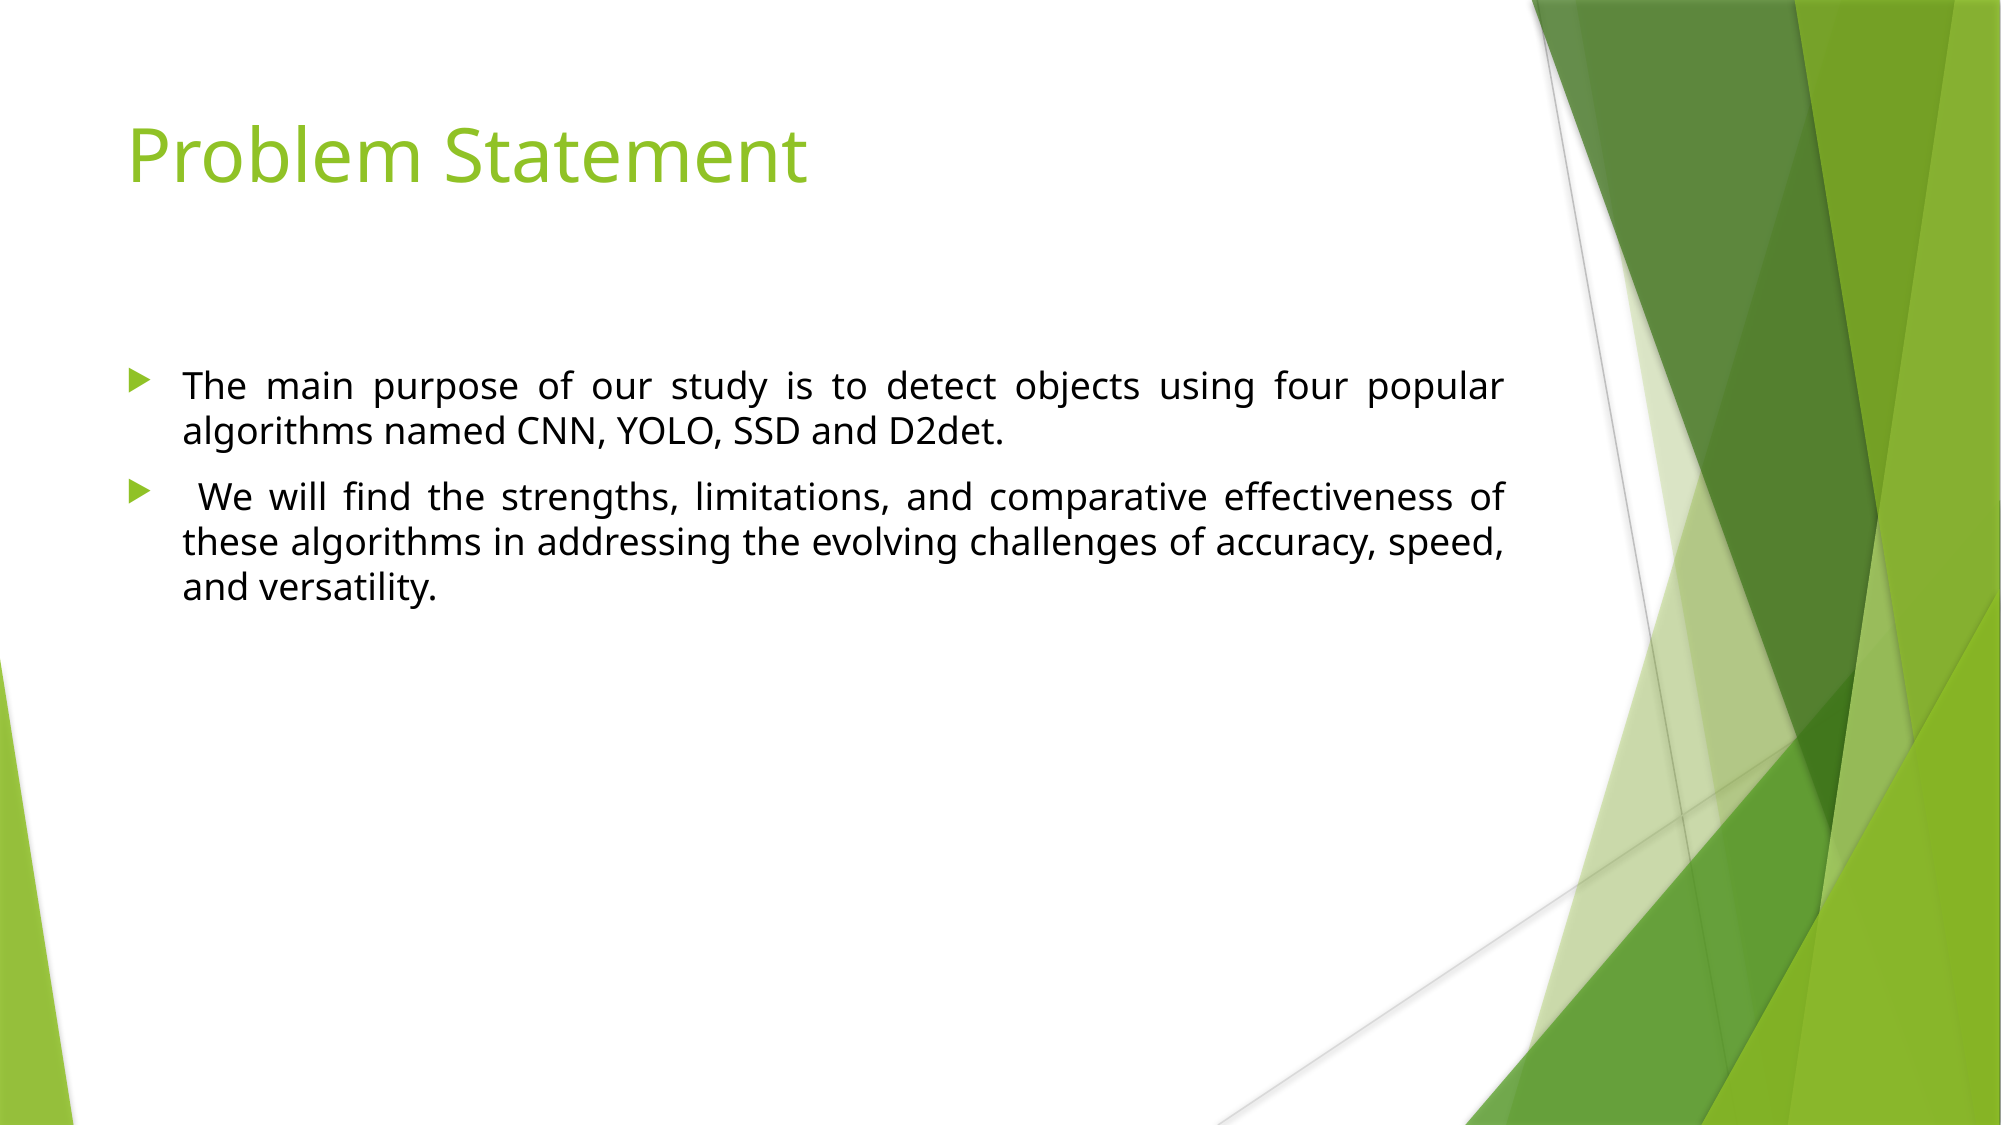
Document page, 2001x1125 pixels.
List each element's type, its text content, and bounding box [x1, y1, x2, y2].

list The main purpose of our study is to detect objects using four popular algorithms named CNN, YOLO, SSD and D2det. We will find the strengths, limitations, and comparative effectiveness of these algorithms in addressing the evolving challenges of accuracy, speed, and versatility. [111, 354, 1522, 992]
title Problem Statement [111, 99, 1522, 317]
